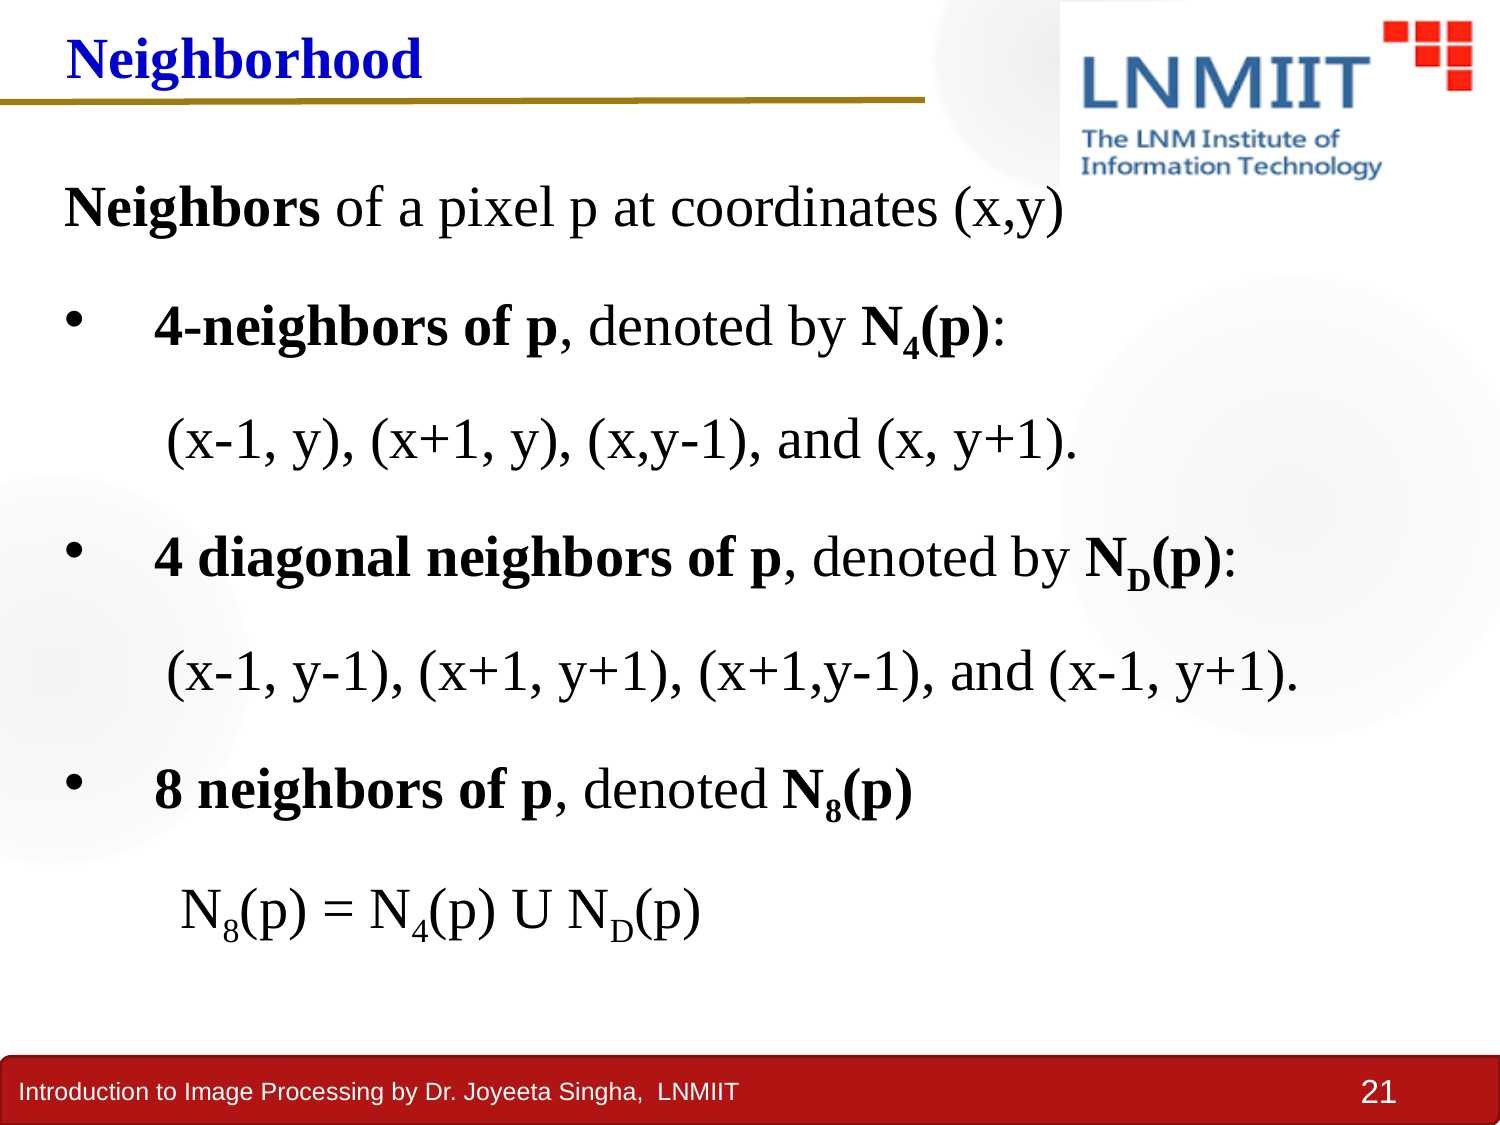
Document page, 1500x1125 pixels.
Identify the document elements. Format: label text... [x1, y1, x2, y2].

text_box Neighborhood [52, 12, 439, 98]
picture [1060, 2, 1498, 198]
text_box Neighbors of a pixel p at coordinates (x,y) 4-neighbors of p, denoted by N4(p): (x-1, y), (x+1, y), (x,y-1), and (x, y+1). 4 diagonal neighbors of p, denoted by ND(p): (x-1, y-1), (x+1, y+1), (x+1,y-1), and (x-1, y+1). 8 neighbors of p, denoted N8(p) N8(p) = N4(p) U ND(p) [49, 174, 1463, 949]
